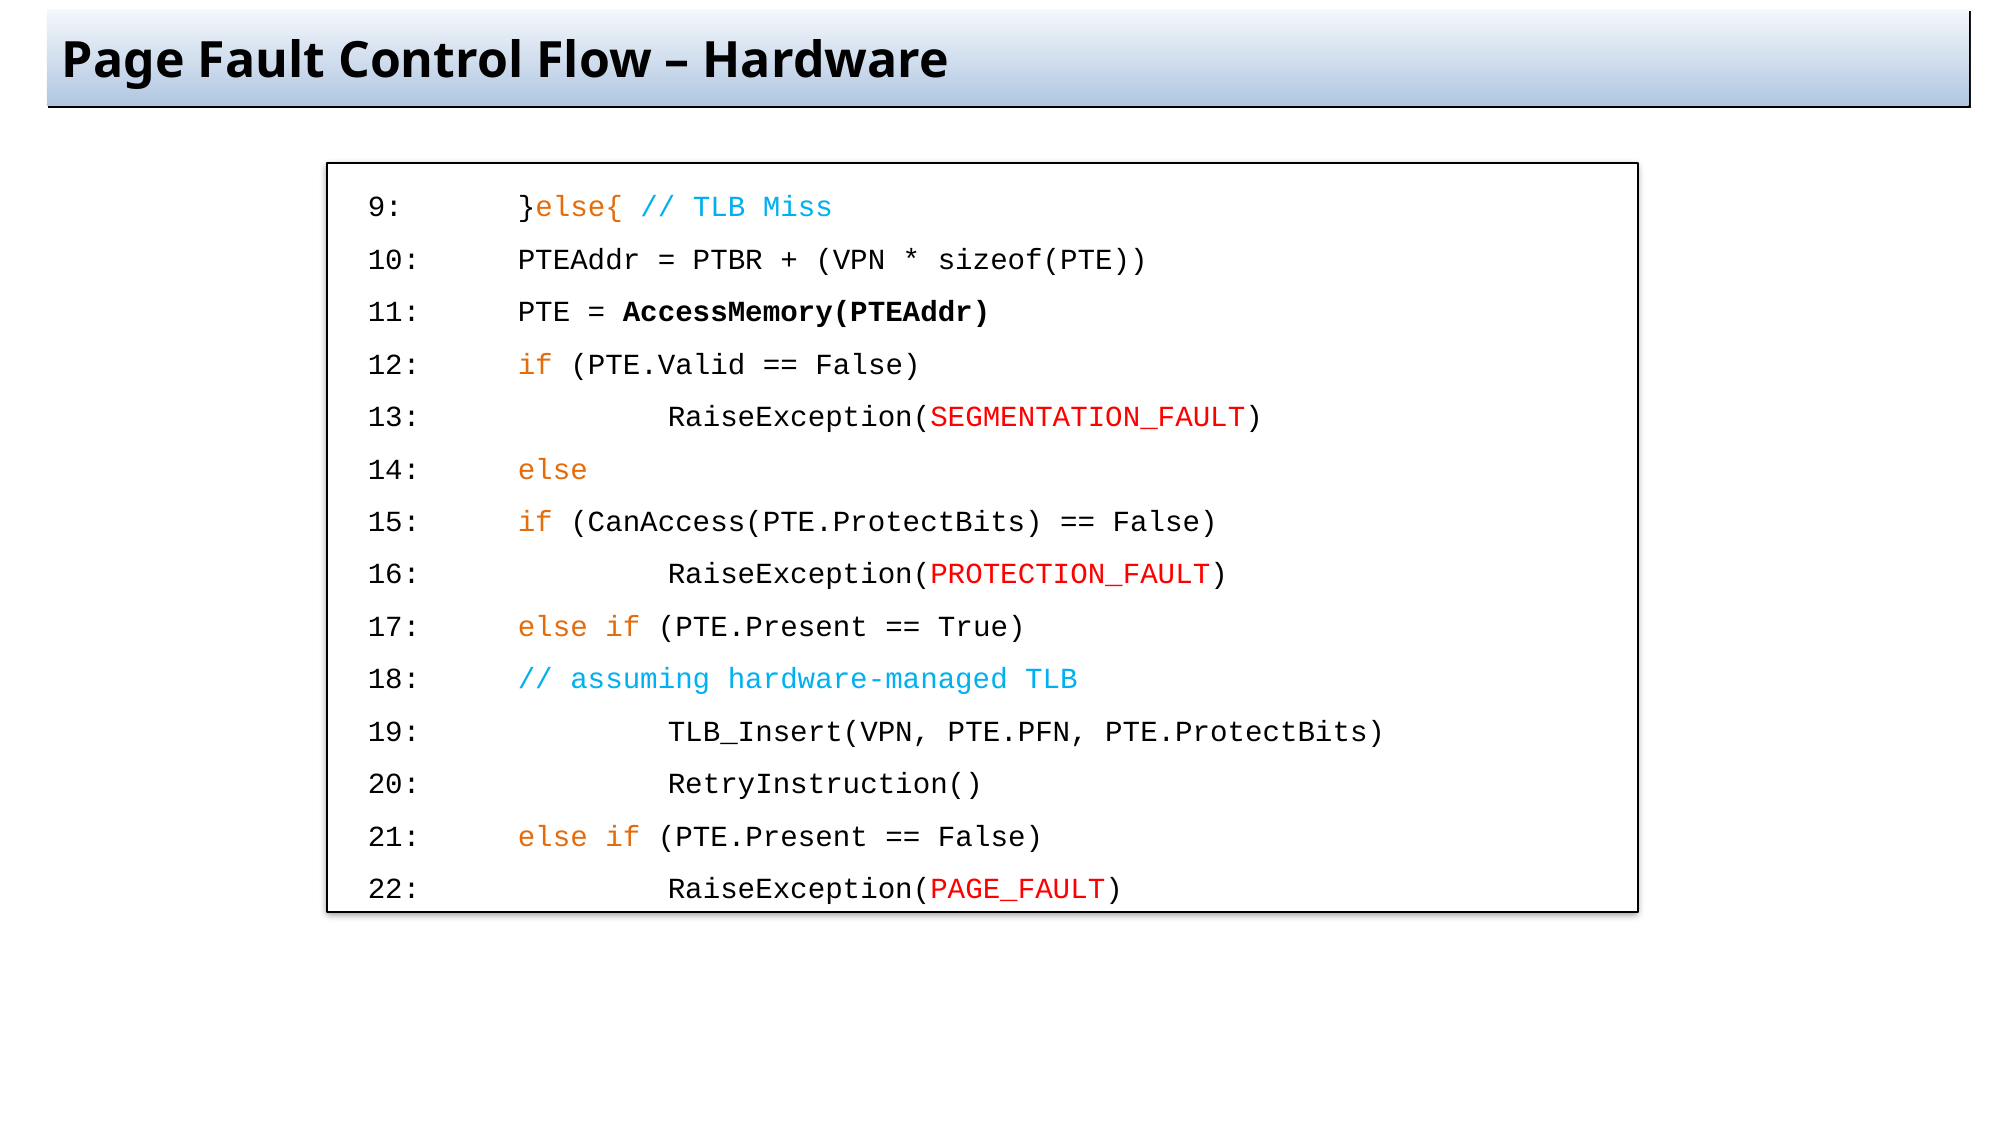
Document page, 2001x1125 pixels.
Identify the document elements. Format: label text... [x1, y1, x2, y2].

title Page Fault Control Flow – Hardware [46, 8, 1969, 106]
text_box 9: }else{ // TLB Miss 10: PTEAddr = PTBR + (VPN * sizeof(PTE)) 11: PTE = AccessMemory(PTEAddr) 12: if (PTE.Valid == False) 13: RaiseException(SEGMENTATION_FAULT) 14: else 15: if (CanAccess(PTE.ProtectBits) == False) 16: RaiseException(PROTECTION_FAULT) 17: else if (PTE.Present == True) 18: // assuming hardware-managed TLB 19: TLB_Insert(VPN, PTE.PFN, PTE.ProtectBits) 20: RetryInstruction() 21: else if (PTE.Present == False) 22: RaiseException(PAGE_FAULT) [324, 160, 1641, 915]
